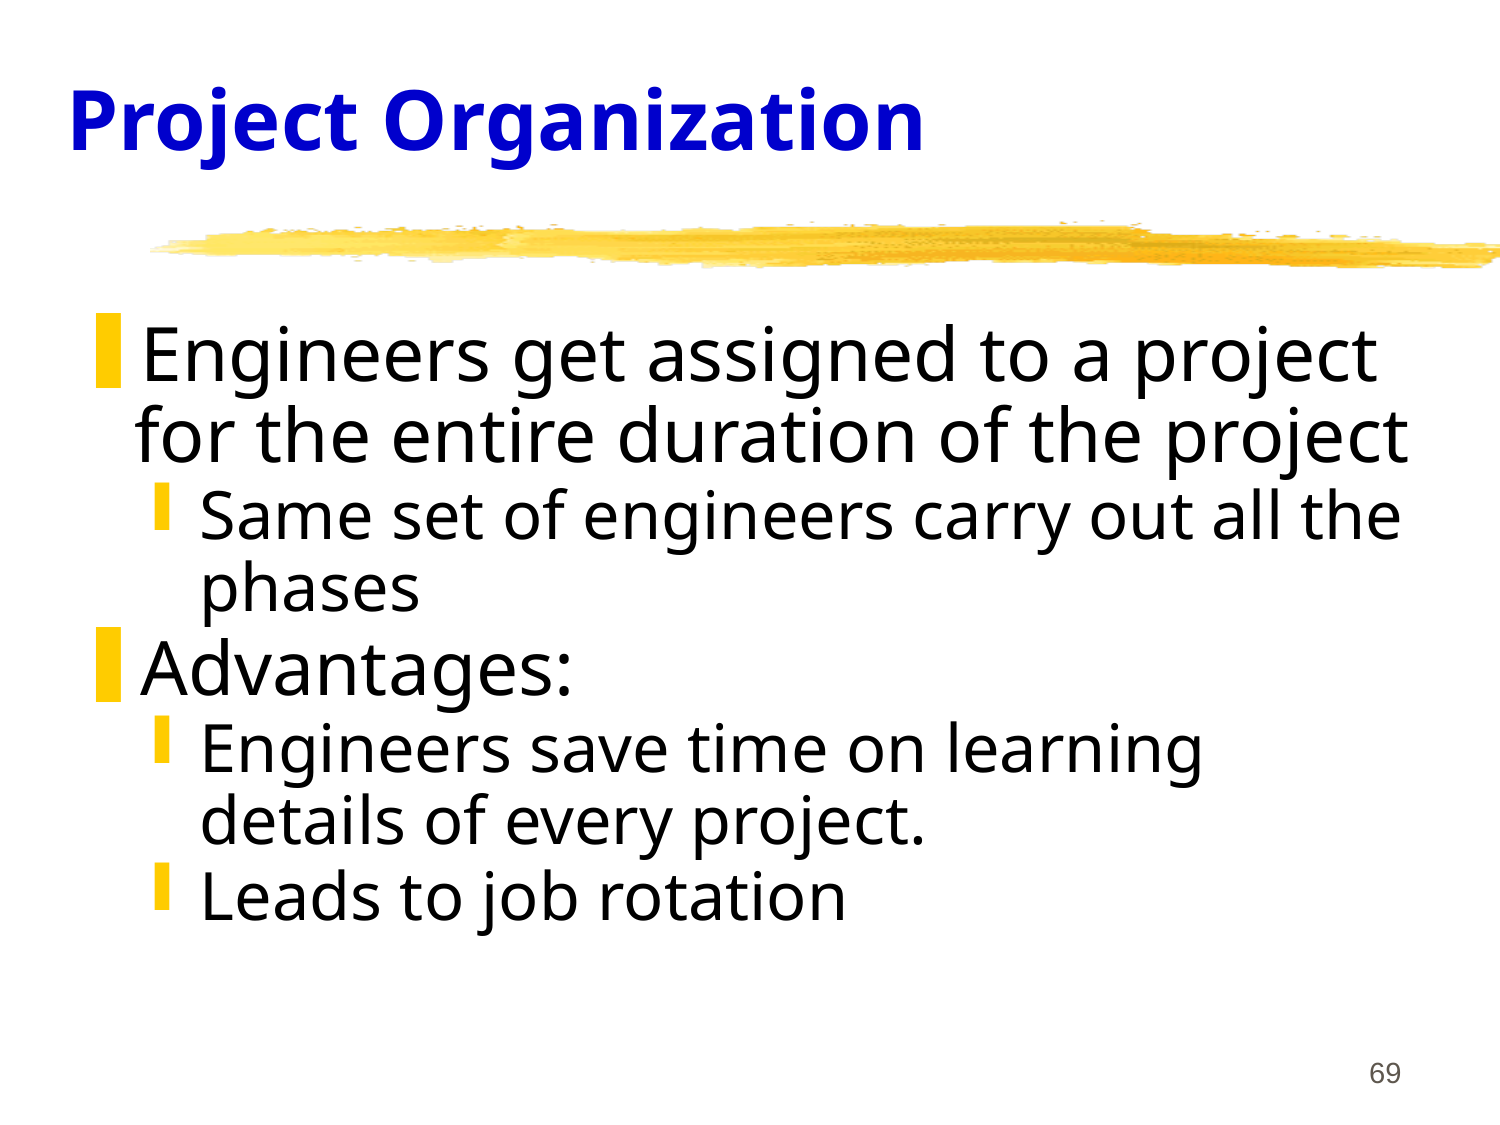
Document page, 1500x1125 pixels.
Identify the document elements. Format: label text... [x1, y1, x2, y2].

slide_number 69 [1103, 1021, 1417, 1098]
picture [150, 215, 1500, 279]
title Project Organization [63, 23, 1339, 212]
list Engineers get assigned to a project for the entire duration of the project Same set of engineers carry out all the phases Advantages: Engineers save time on learning details of every project. Leads to job rotation [74, 309, 1417, 994]
